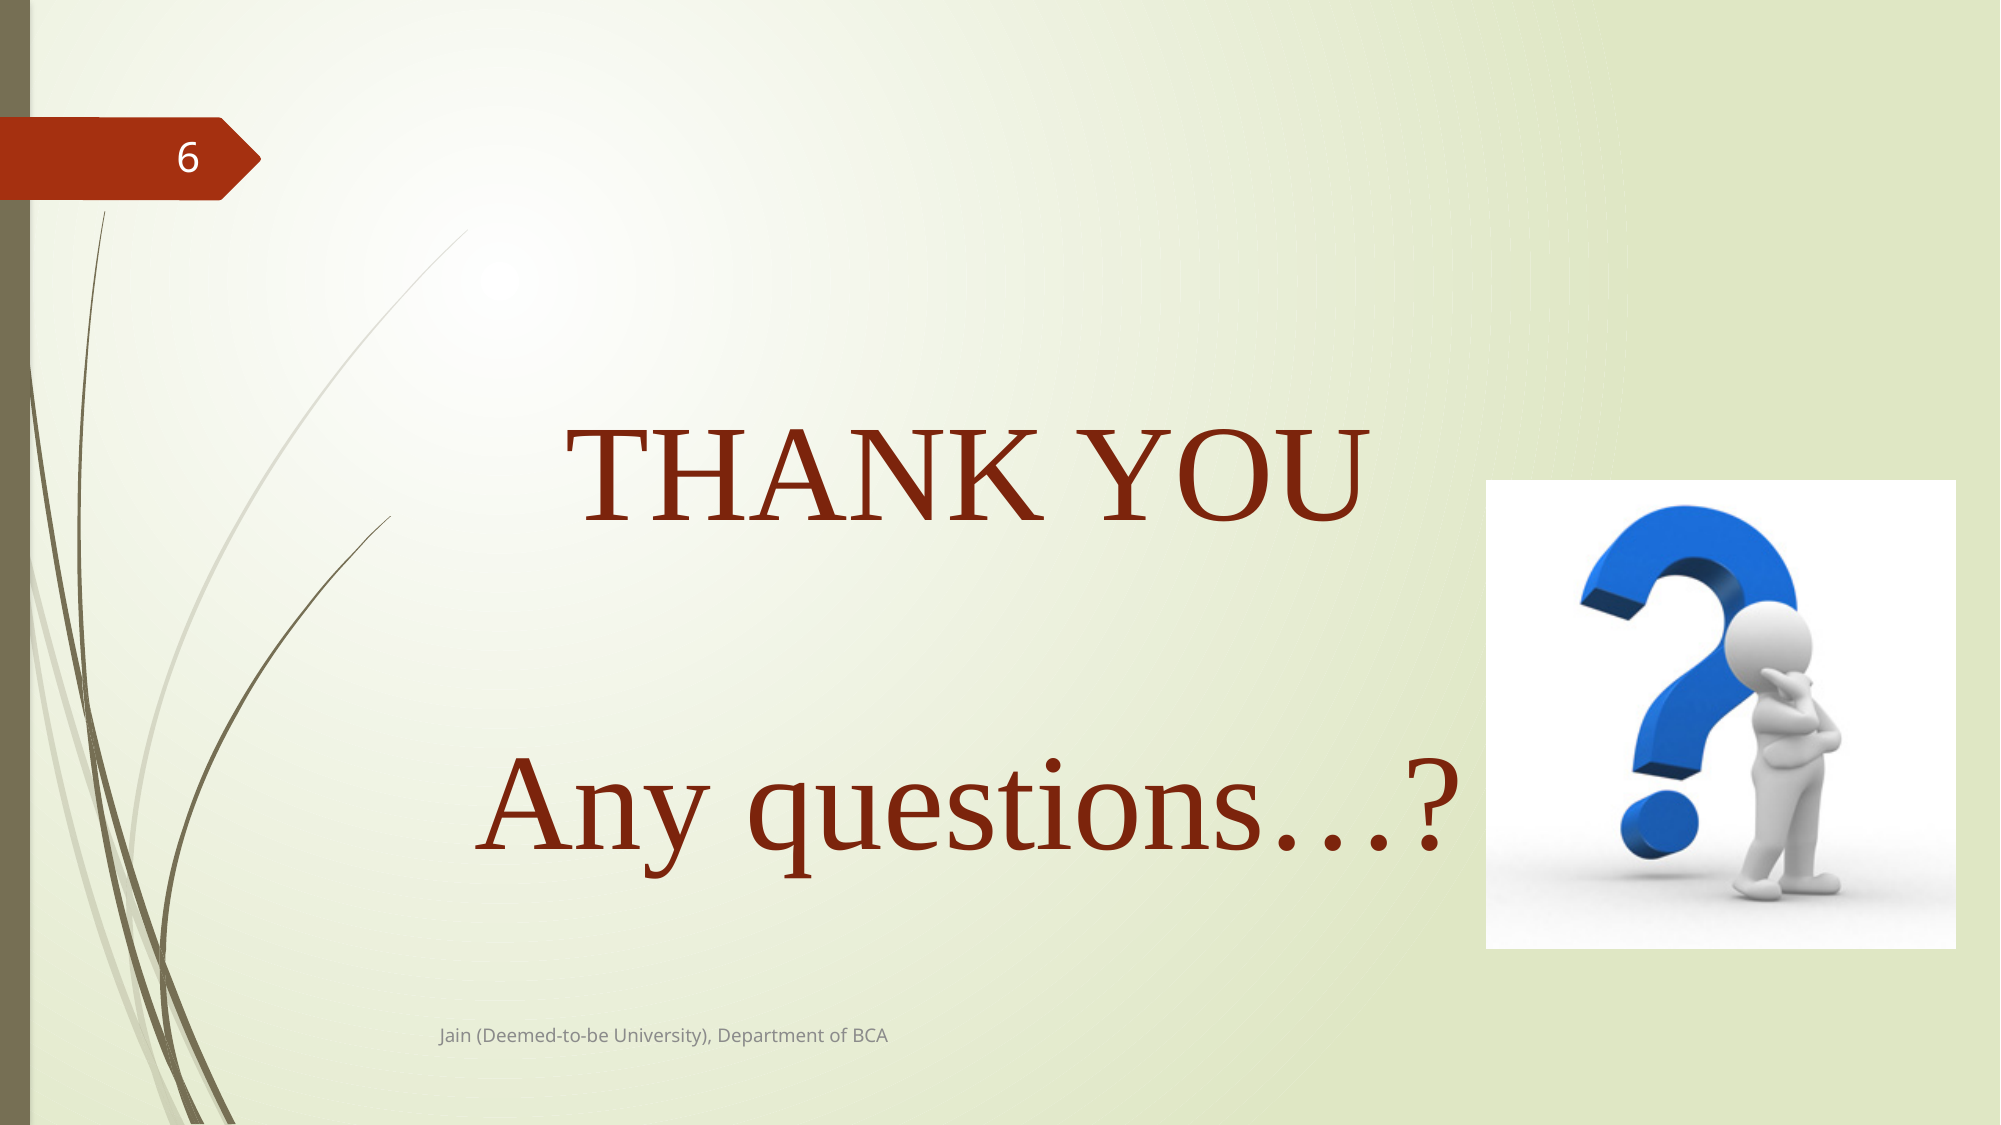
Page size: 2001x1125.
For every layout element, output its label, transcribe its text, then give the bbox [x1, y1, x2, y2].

picture [1486, 479, 1956, 950]
footer Jain (Deemed-to-be University), Department of BCA [424, 1006, 1675, 1067]
title THANK YOU Any questions…? [137, 210, 1802, 887]
slide_number 6 [87, 129, 216, 190]
